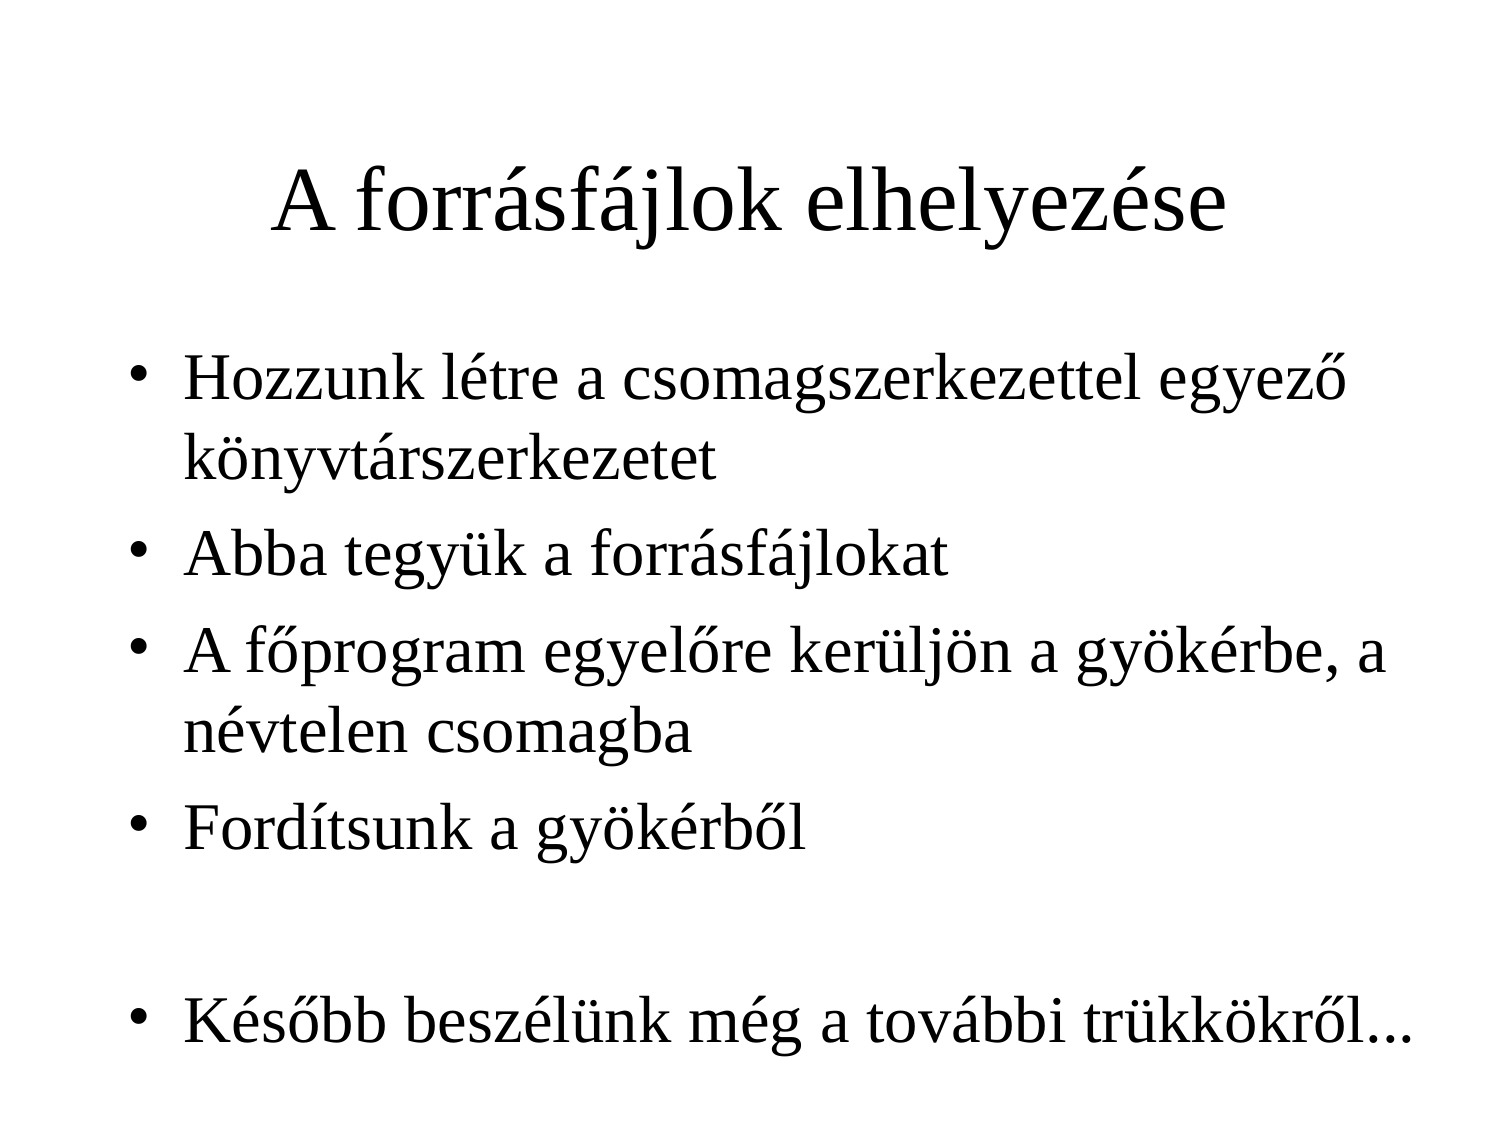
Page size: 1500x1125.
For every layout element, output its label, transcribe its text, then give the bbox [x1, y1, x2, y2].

list Hozzunk létre a csomagszerkezettel egyező könyvtárszerkezetet Abba tegyük a forrásfájlokat A főprogram egyelőre kerüljön a gyökérbe, a névtelen csomagba Fordítsunk a gyökérből Később beszélünk még a további trükkökről... [112, 324, 1438, 1100]
title A forrásfájlok elhelyezése [112, 99, 1388, 288]
